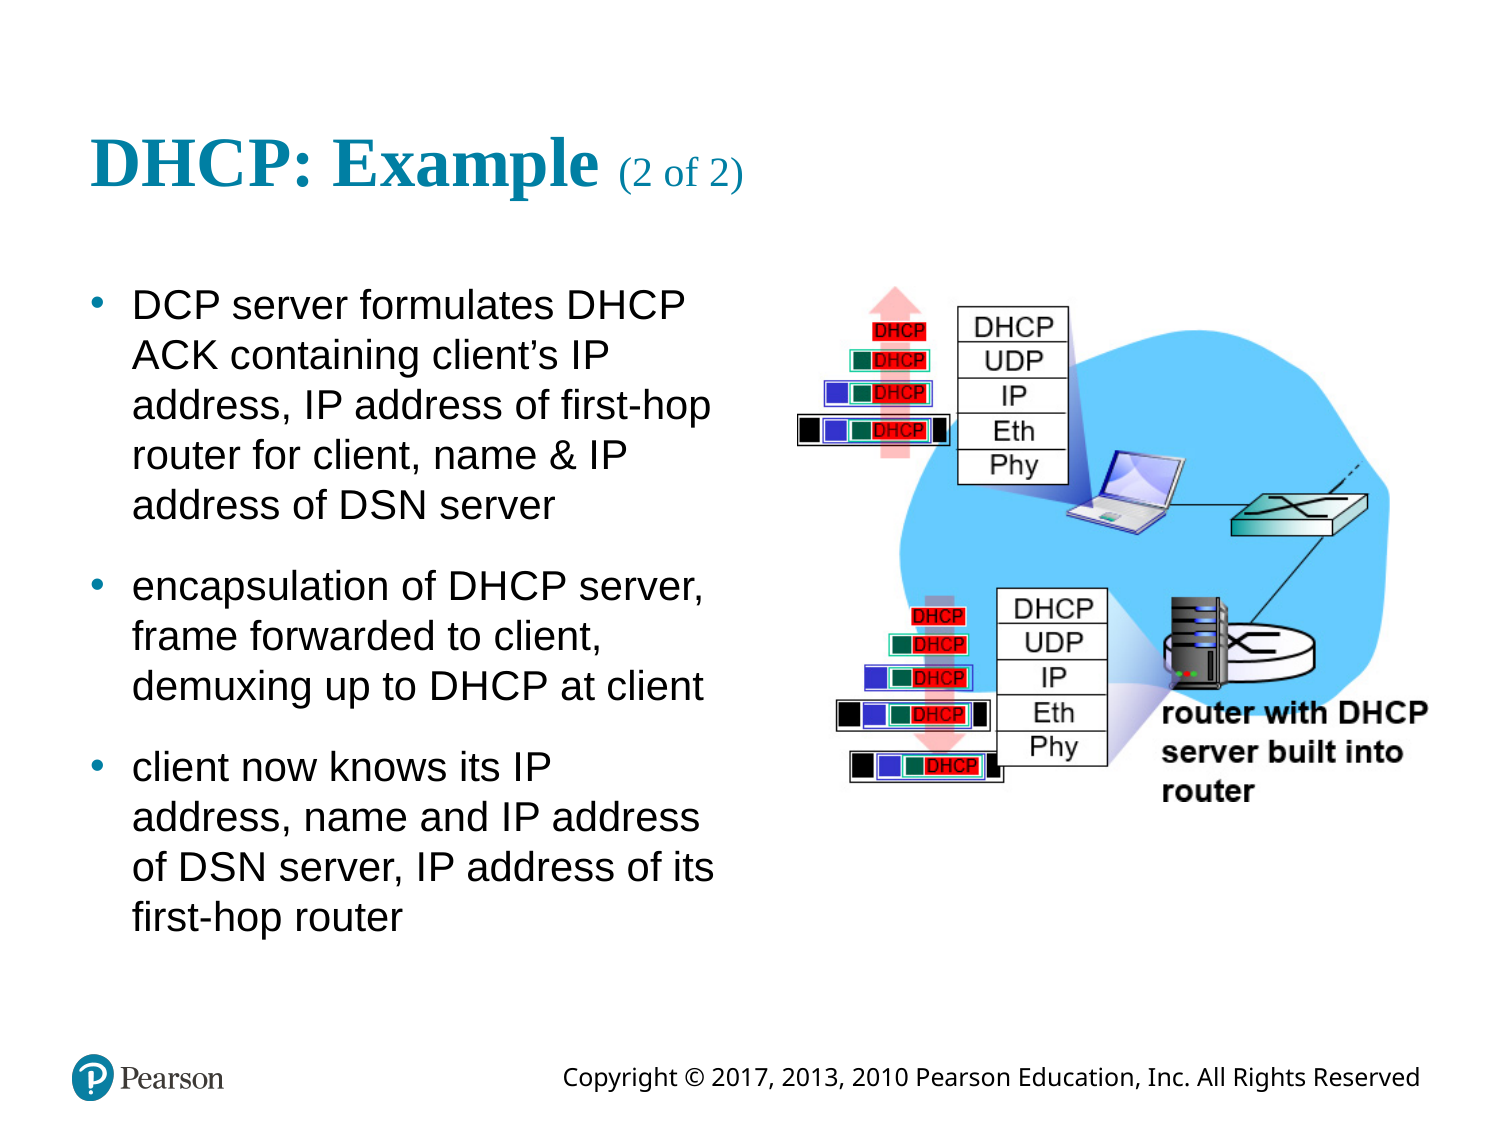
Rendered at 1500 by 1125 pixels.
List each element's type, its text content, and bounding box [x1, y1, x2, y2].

picture [72, 1087, 83, 1101]
picture [797, 286, 1429, 803]
list D C P server formulates D H C P A C K containing client’s I P address, I P address of first-hop router for client, name & I P address of D S N server encapsulation of D H C P server, frame forwarded to client, demuxing up to D H C P at client client now knows its I P address, name and I P address of D S N server, I P address of its first-hop router [75, 262, 734, 1005]
title D H C P: Example (2 of 2) [75, 35, 1425, 216]
picture [98, 1054, 224, 1101]
picture [80, 1063, 106, 1088]
picture [72, 1054, 88, 1070]
